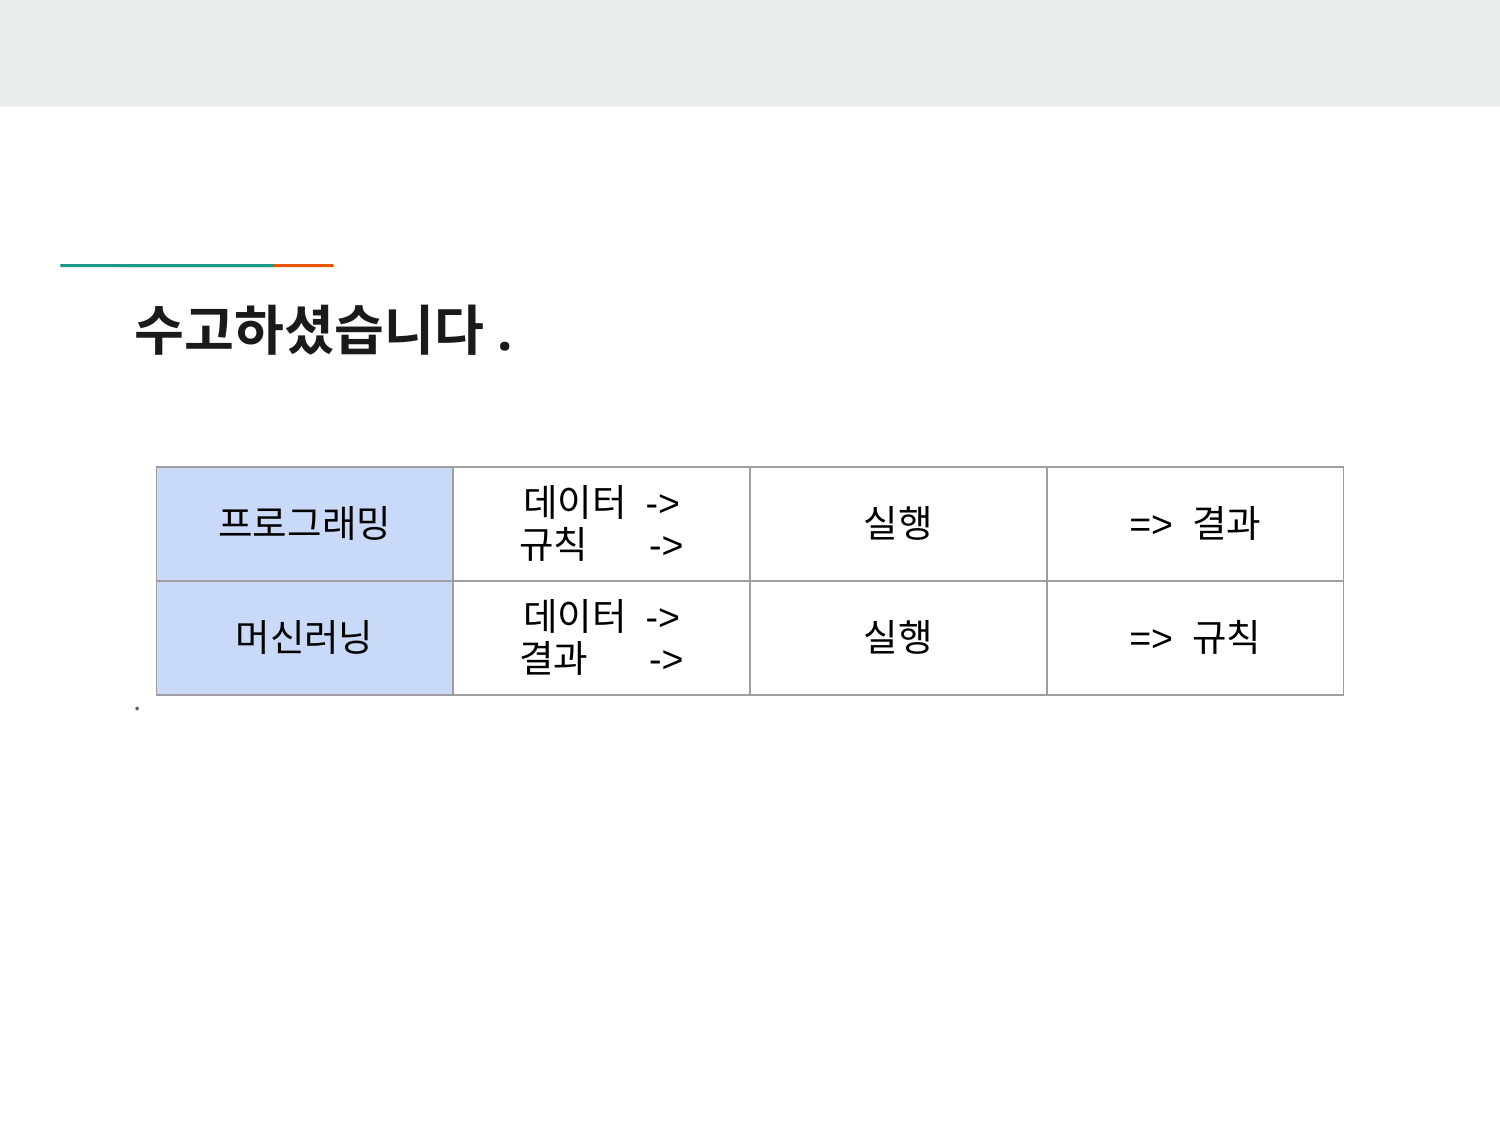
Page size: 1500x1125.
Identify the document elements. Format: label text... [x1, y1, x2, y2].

list . [118, 476, 1394, 723]
table_header 실행 [751, 468, 1046, 580]
table_cell => 규칙 [1048, 582, 1343, 694]
table_header 프로그래밍 [157, 468, 452, 580]
table_cell 데이터 -> 결과 -> [454, 582, 749, 694]
table_cell 실행 [751, 582, 1046, 694]
table_cell 머신러닝 [157, 582, 452, 694]
table_header => 결과 [1048, 468, 1343, 580]
title 수고하셨습니다. [119, 288, 1381, 406]
table_header 데이터 -> 규칙 -> [454, 468, 749, 580]
